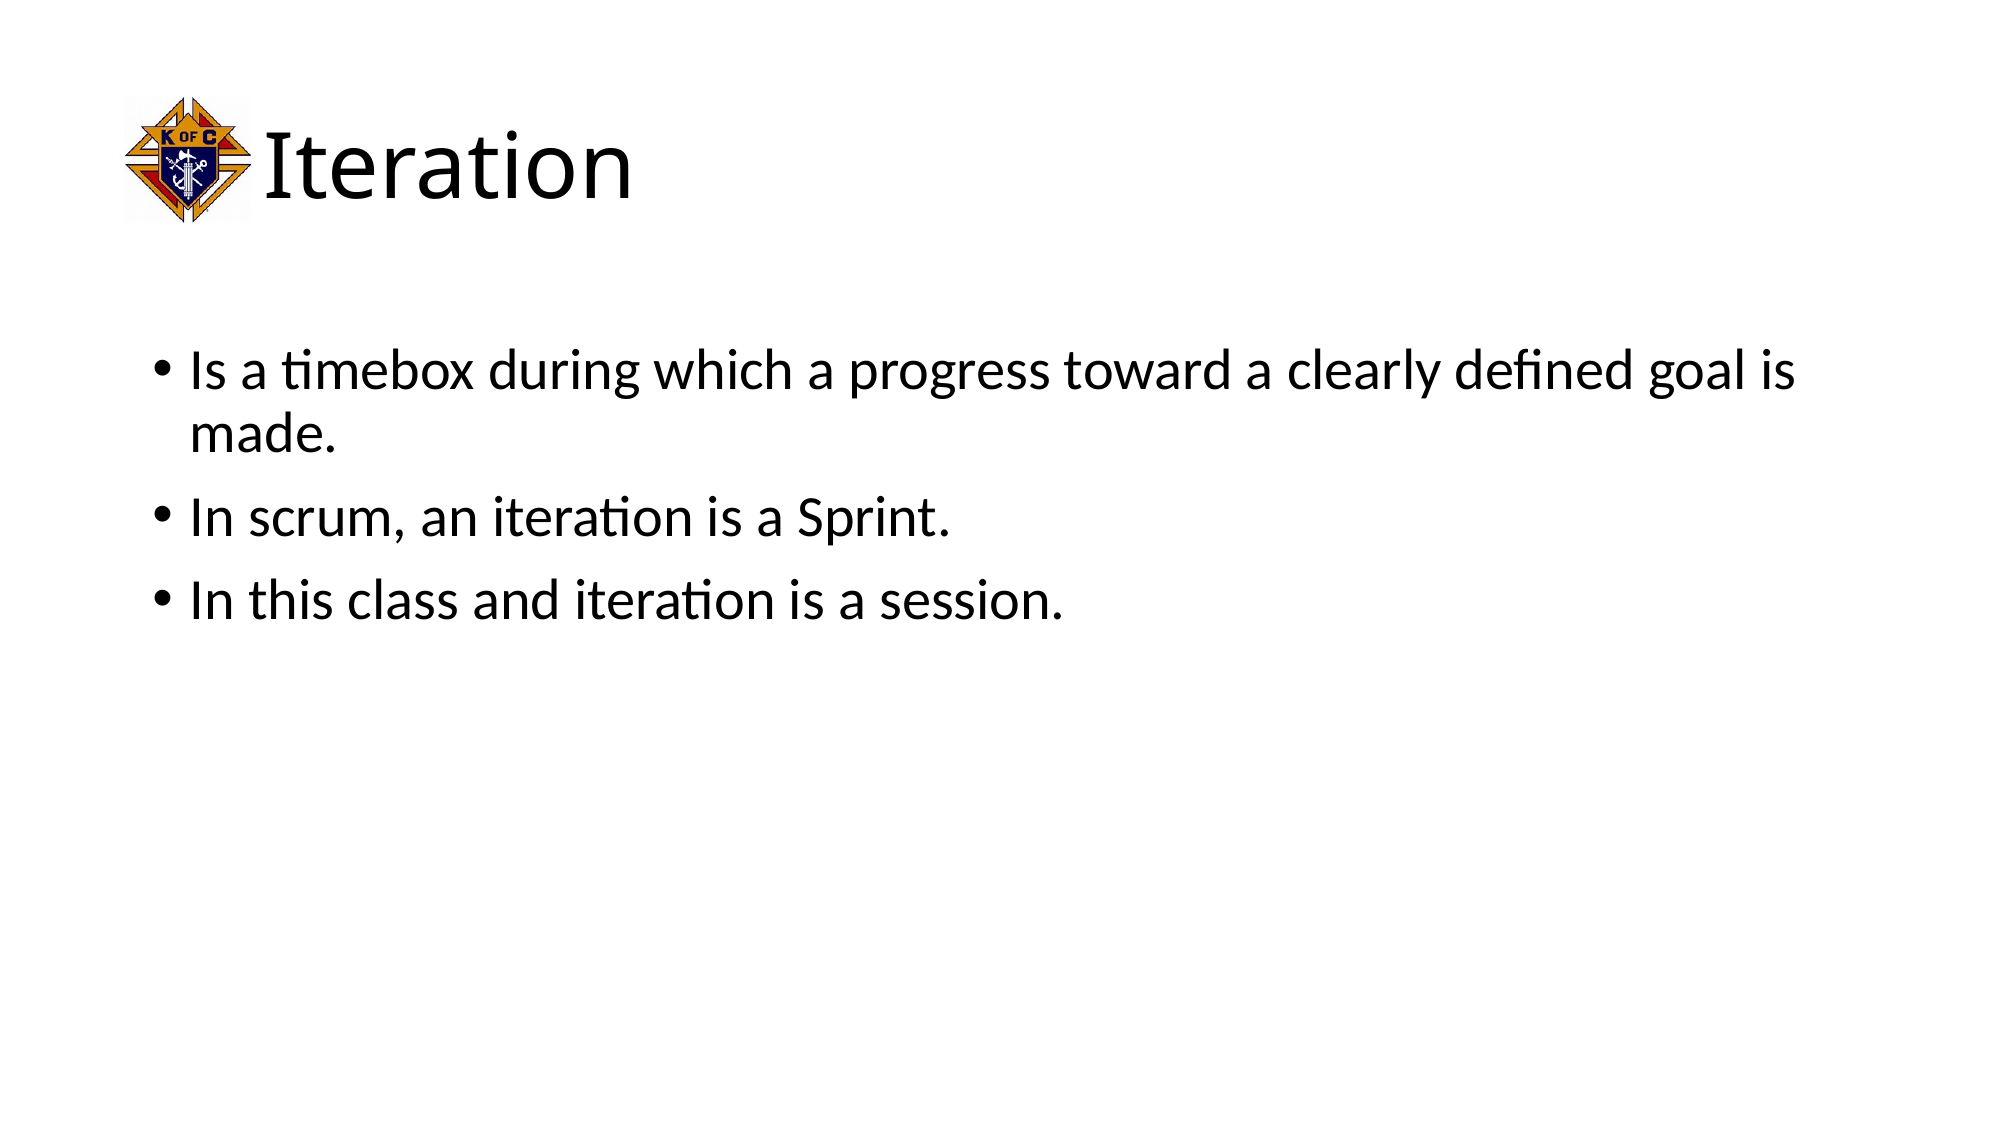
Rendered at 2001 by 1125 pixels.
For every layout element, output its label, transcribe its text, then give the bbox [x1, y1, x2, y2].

list Is a timebox during which a progress toward a clearly defined goal is made. In scrum, an iteration is a Sprint. In this class and iteration is a session. [137, 331, 1863, 1014]
title Iteration [248, 59, 1863, 278]
picture [124, 97, 248, 223]
